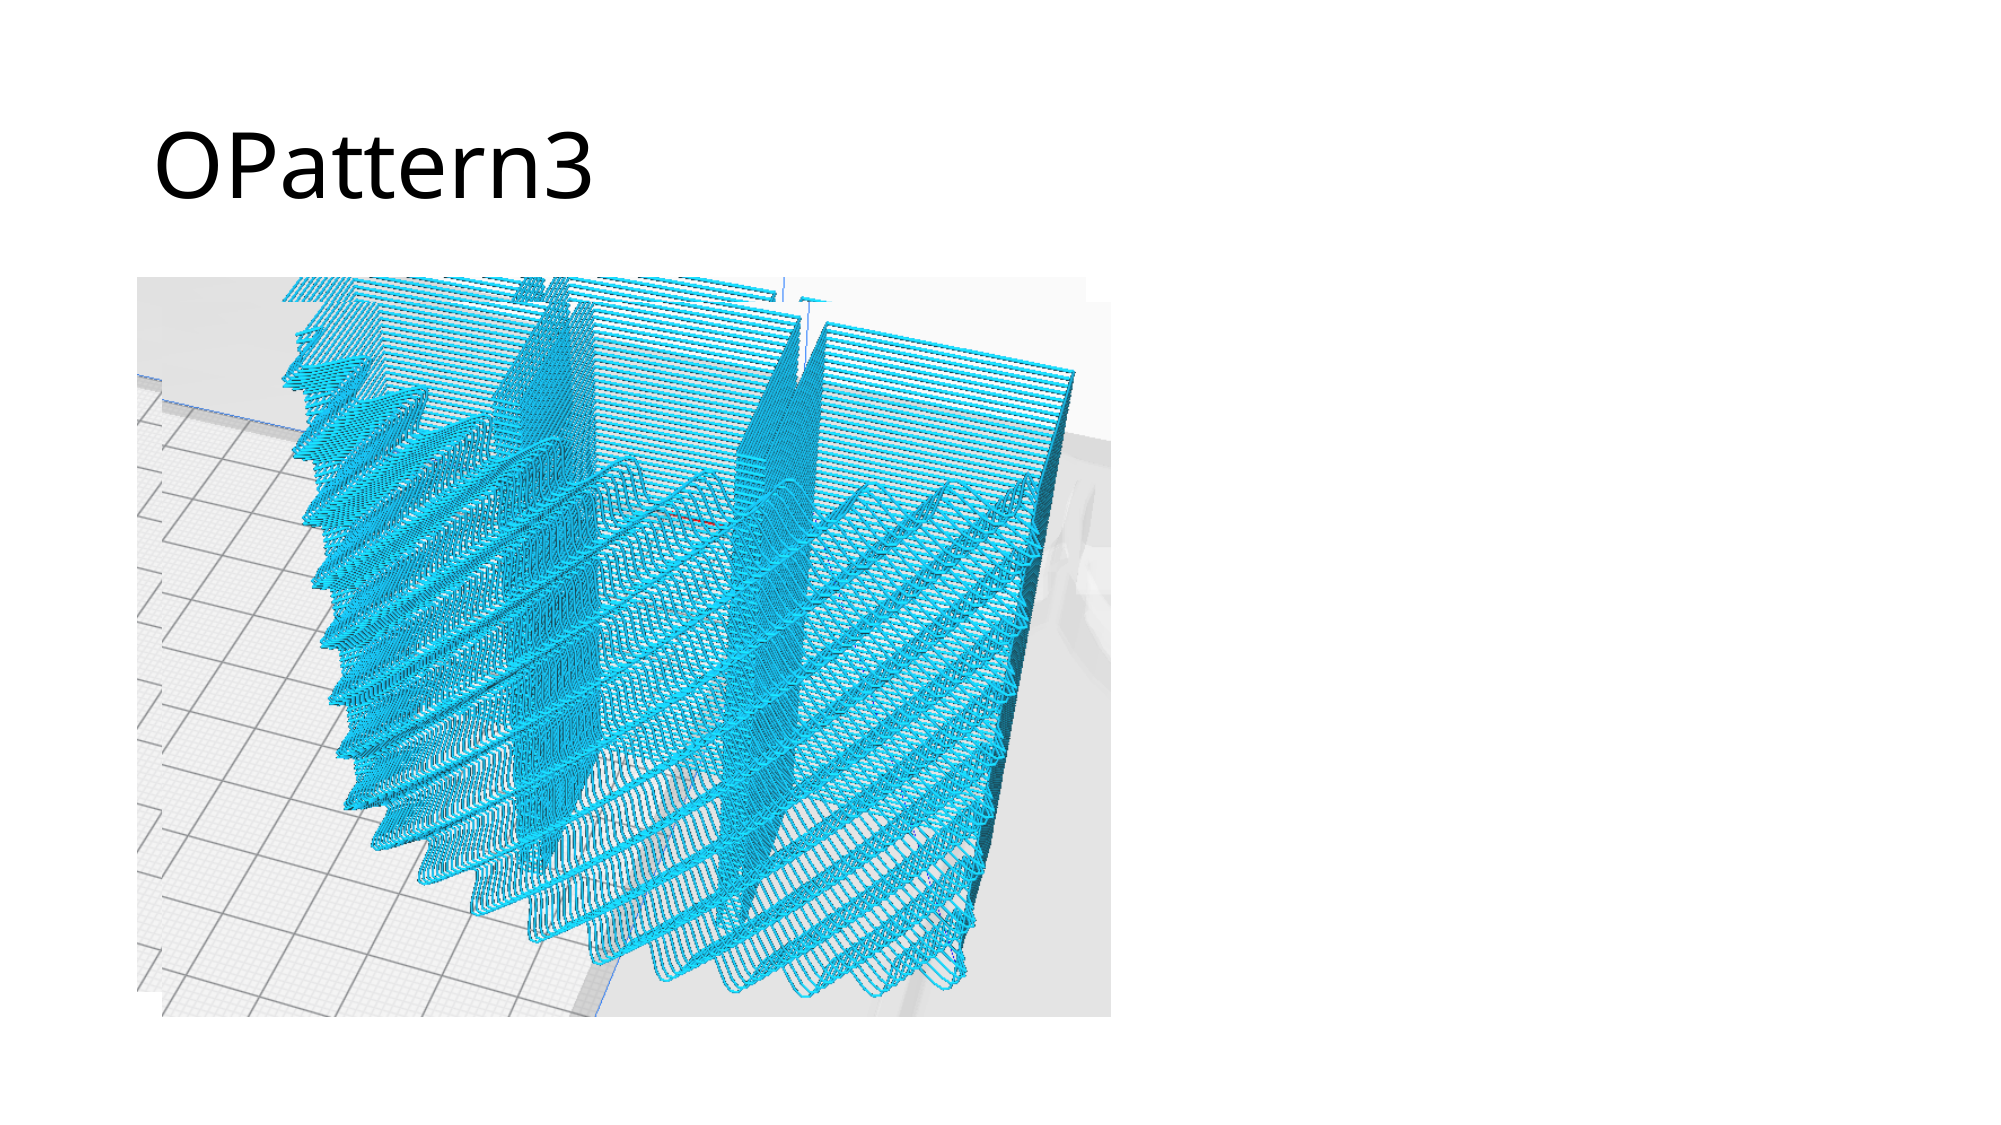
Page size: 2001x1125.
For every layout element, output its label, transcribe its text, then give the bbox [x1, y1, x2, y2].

title OPattern3 [137, 59, 1863, 278]
picture [162, 302, 1111, 1017]
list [137, 277, 1086, 992]
